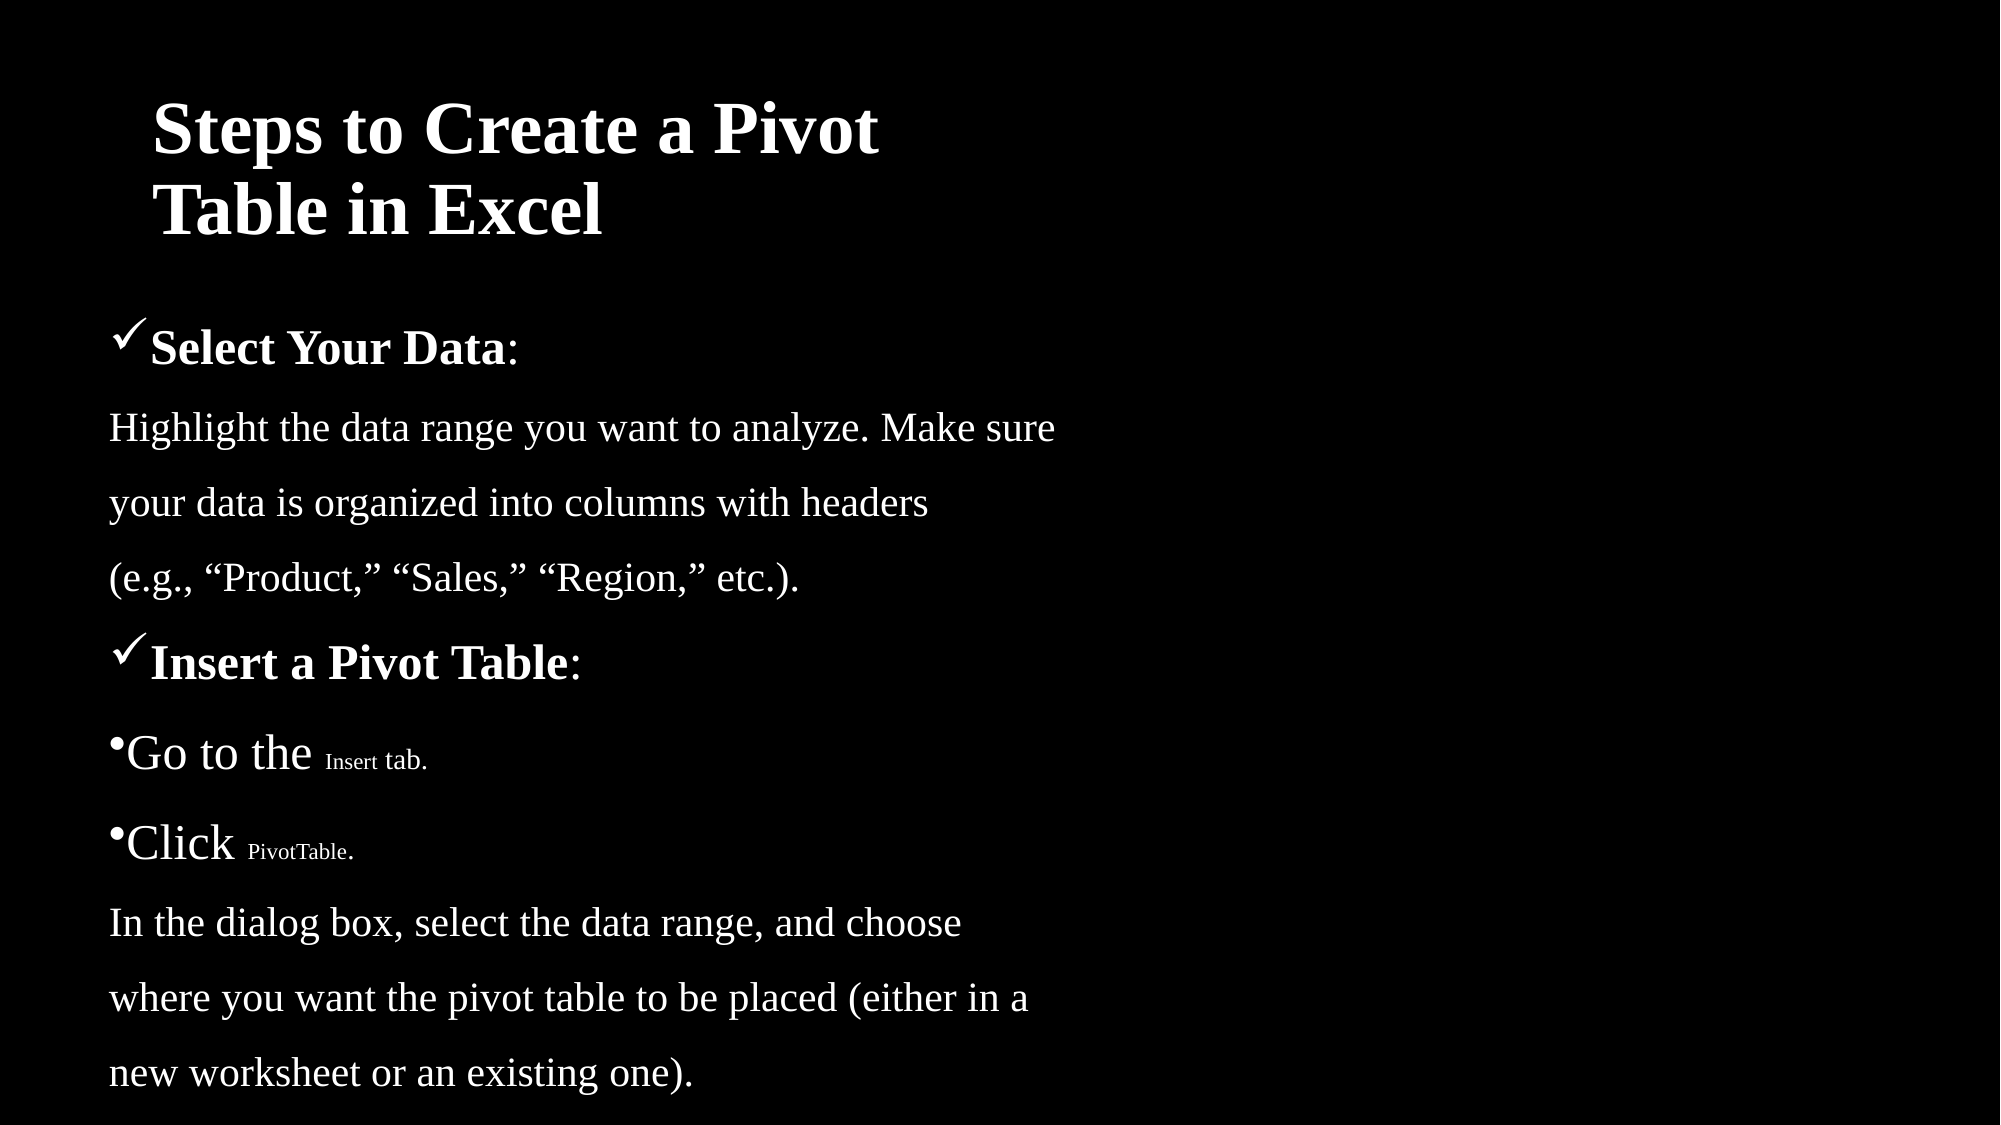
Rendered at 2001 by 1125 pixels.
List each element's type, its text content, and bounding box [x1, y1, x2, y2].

list Select Your Data: Highlight the data range you want to analyze. Make sure your data is organized into columns with headers (e.g., “Product,” “Sales,” “Region,” etc.). Insert a Pivot Table: Go to the Insert tab. Click PivotTable. In the dialog box, select the data range, and choose where you want the pivot table to be placed (either in a new worksheet or an existing one). [93, 277, 1081, 1103]
title Steps to Create a Pivot Table in Excel [137, 59, 909, 277]
